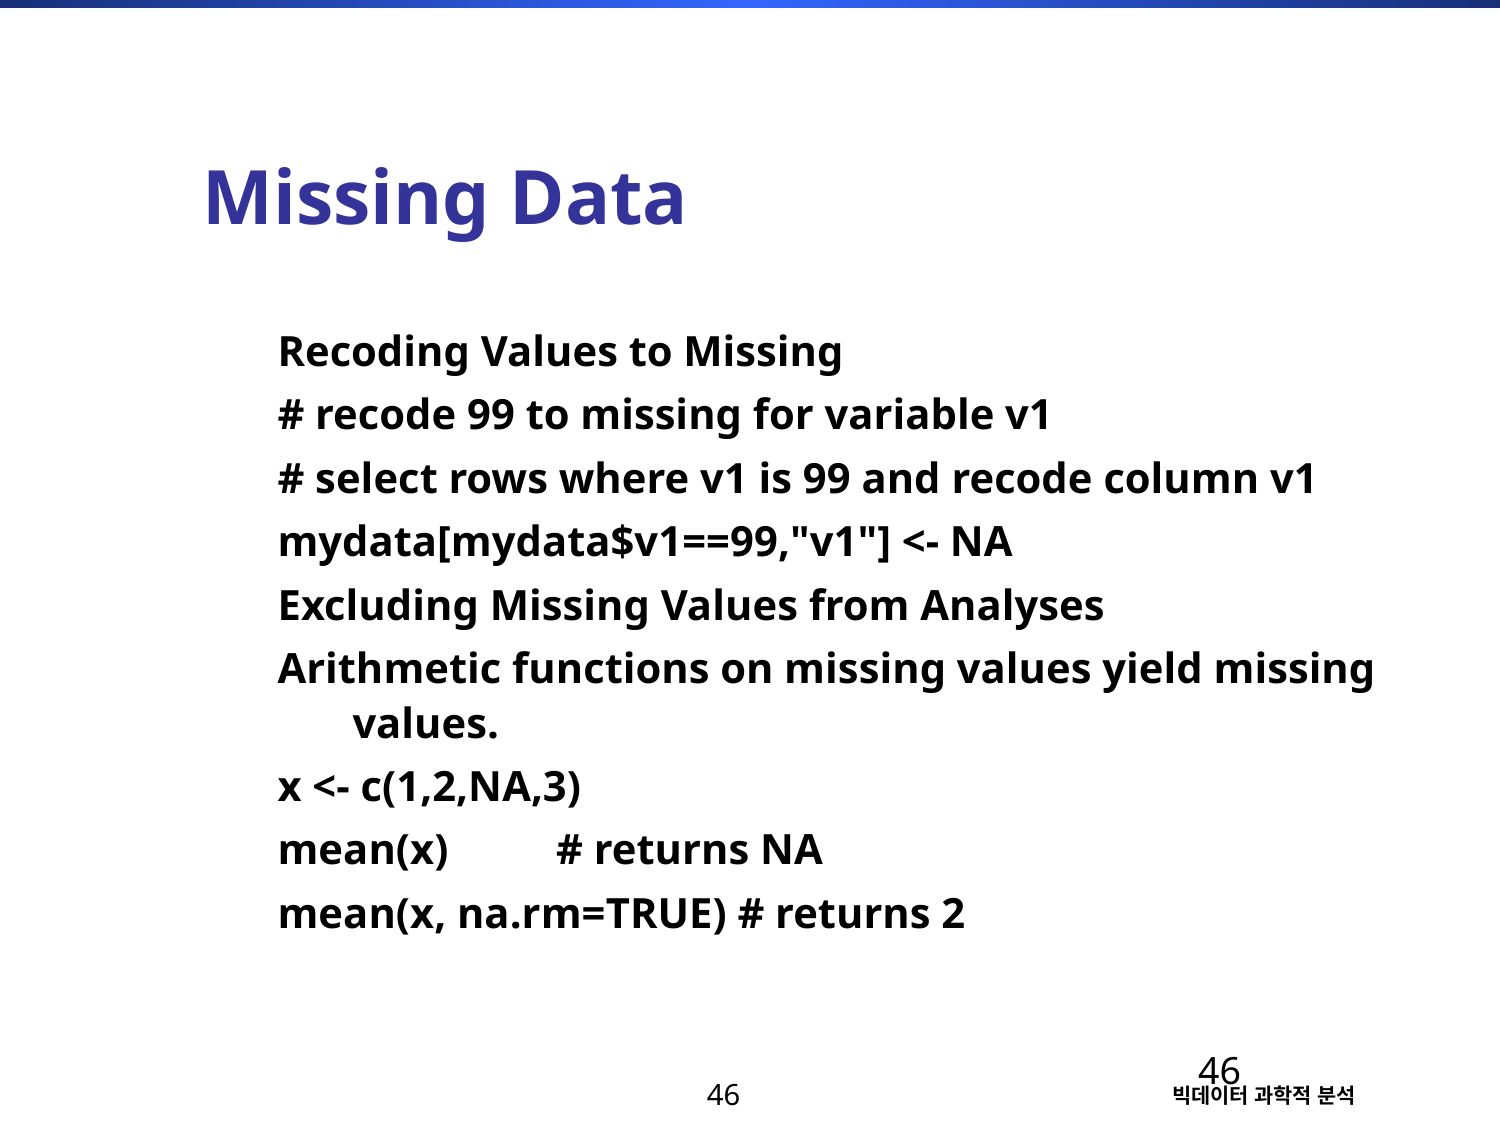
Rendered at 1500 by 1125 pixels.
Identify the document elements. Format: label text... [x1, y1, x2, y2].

title Missing Data [186, 74, 1467, 311]
list Recoding Values to Missing # recode 99 to missing for variable v1 # select rows where v1 is 99 and recode column v1 mydata[mydata$v1==99,"v1"] <- NA Excluding Missing Values from Analyses Arithmetic functions on missing values yield missing values. x <- c(1,2,NA,3) mean(x) # returns NA mean(x, na.rm=TRUE) # returns 2 [111, 311, 1500, 788]
slide_number 46 [1183, 1039, 1496, 1115]
